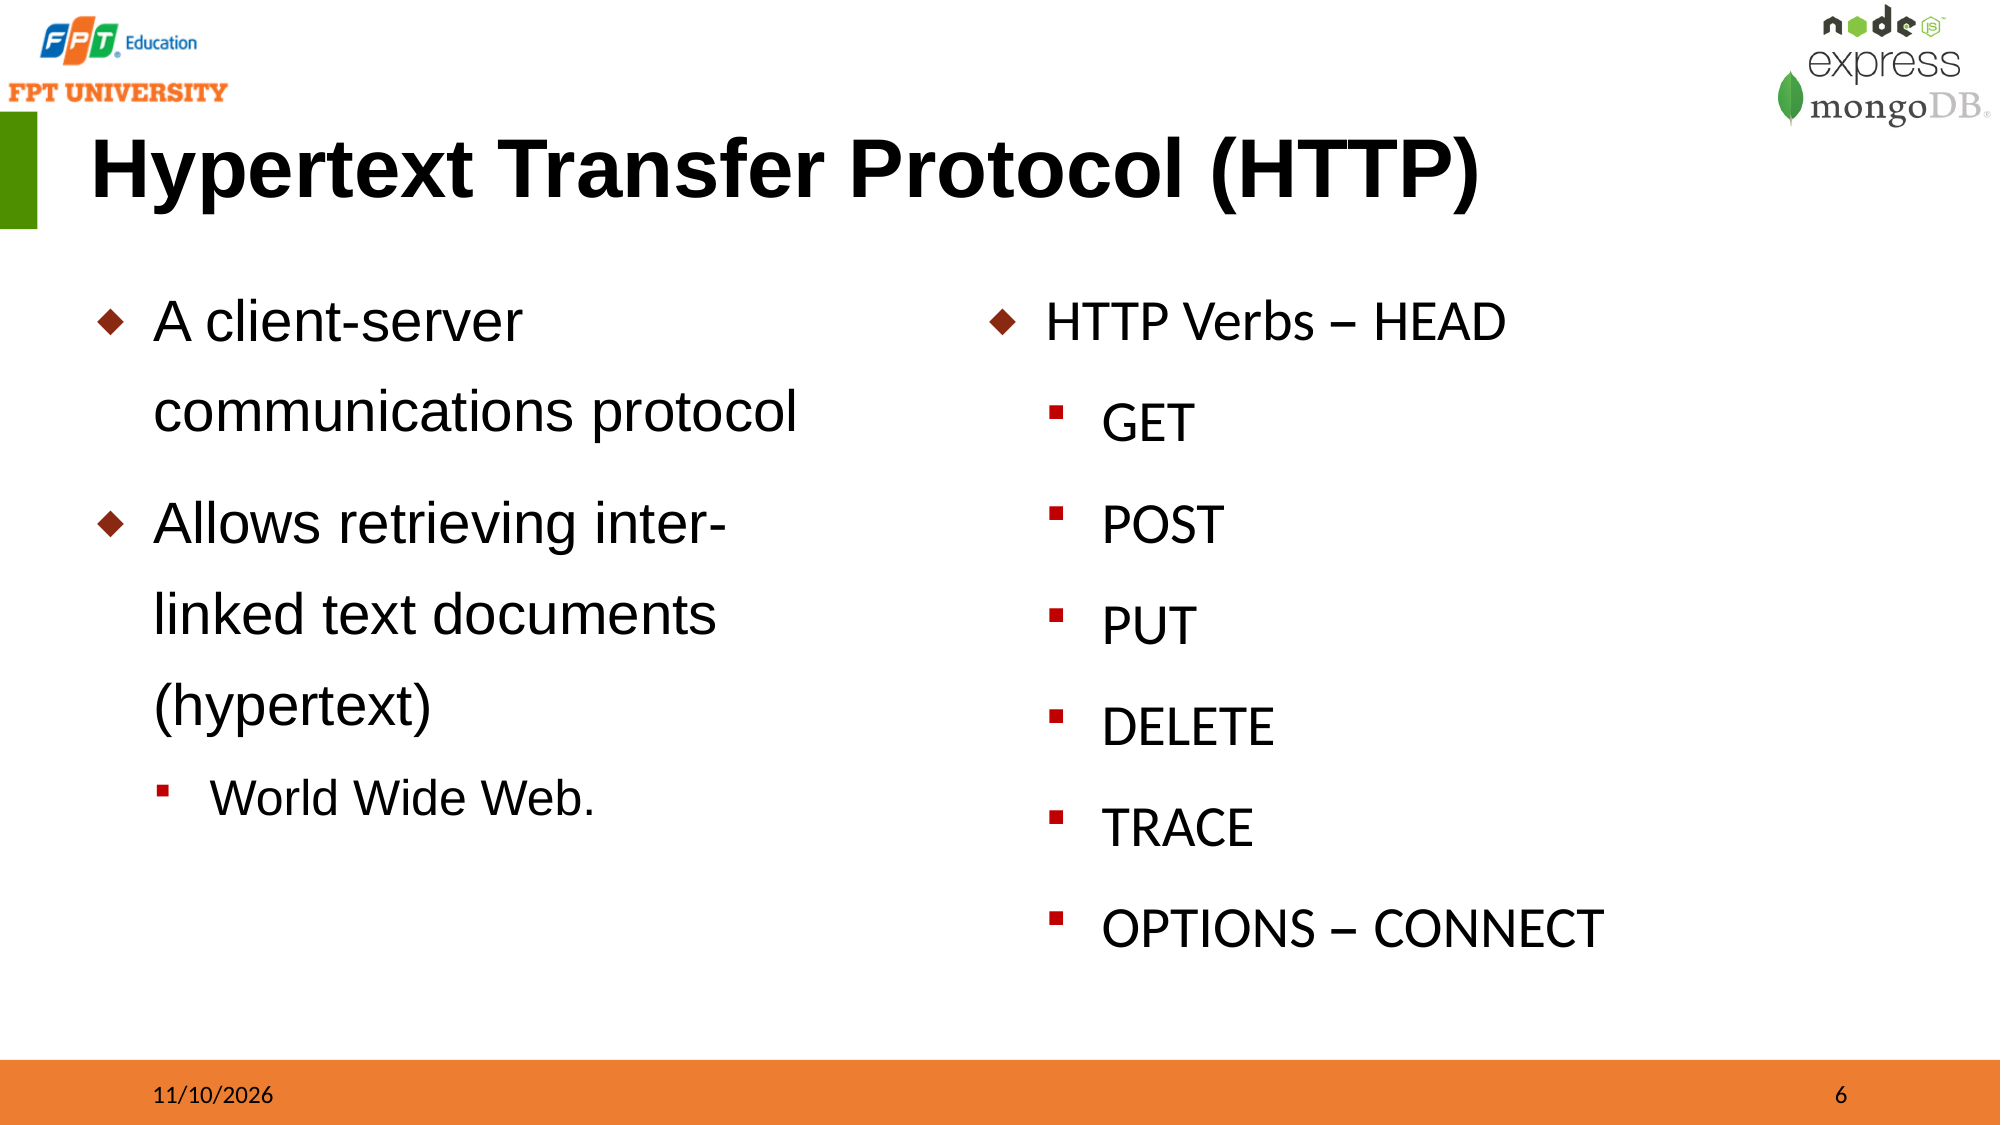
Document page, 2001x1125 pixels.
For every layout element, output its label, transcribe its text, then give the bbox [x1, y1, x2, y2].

text_box HTTP Verbs – HEAD GET POST PUT DELETE TRACE OPTIONS – CONNECT [974, 254, 1962, 1014]
title Hypertext Transfer Protocol (HTTP) [37, 111, 1978, 230]
picture [1768, 0, 2000, 130]
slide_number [137, 1063, 588, 1124]
slide_number 6 [1412, 1063, 1863, 1124]
list A client-server communications protocol Allows retrieving inter- linked text documents (hypertext) World Wide Web. [82, 254, 819, 1014]
picture [0, 0, 237, 111]
